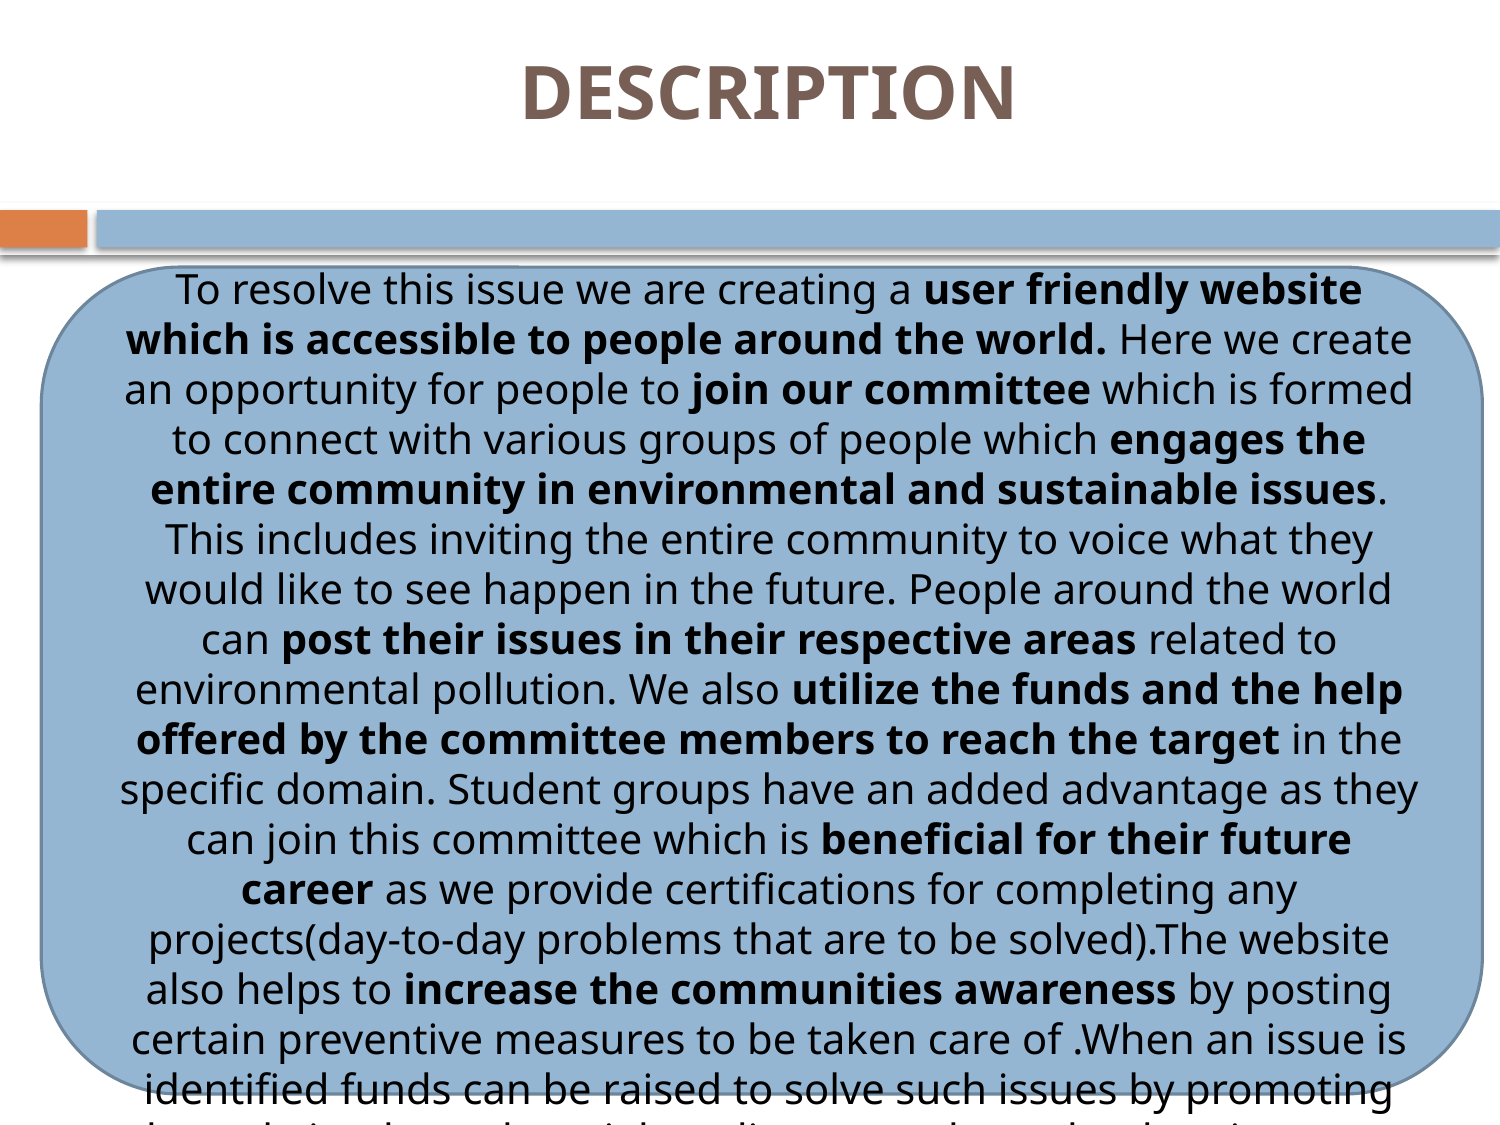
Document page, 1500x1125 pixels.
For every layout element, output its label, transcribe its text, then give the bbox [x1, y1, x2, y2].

list To resolve this issue we are creating a user friendly website which is accessible to people around the world. Here we create an opportunity for people to join our committee which is formed to connect with various groups of people which engages the entire community in environmental and sustainable issues. This includes inviting the entire community to voice what they would like to see happen in the future. People around the world can post their issues in their respective areas related to environmental pollution. We also utilize the funds and the help offered by the committee members to reach the target in the specific domain. Student groups have an added advantage as they can join this committee which is beneficial for their future career as we provide certifications for completing any projects(day-to-day problems that are to be solved).The website also helps to increase the communities awareness by posting certain preventive measures to be taken care of .When an issue is identified funds can be raised to solve such issues by promoting the website through social media pages, through advertisements and donations can be made by the committee members on their willingness. [100, 255, 1438, 1000]
title DESCRIPTION [100, 37, 1438, 200]
text_box [39, 290, 1484, 1096]
